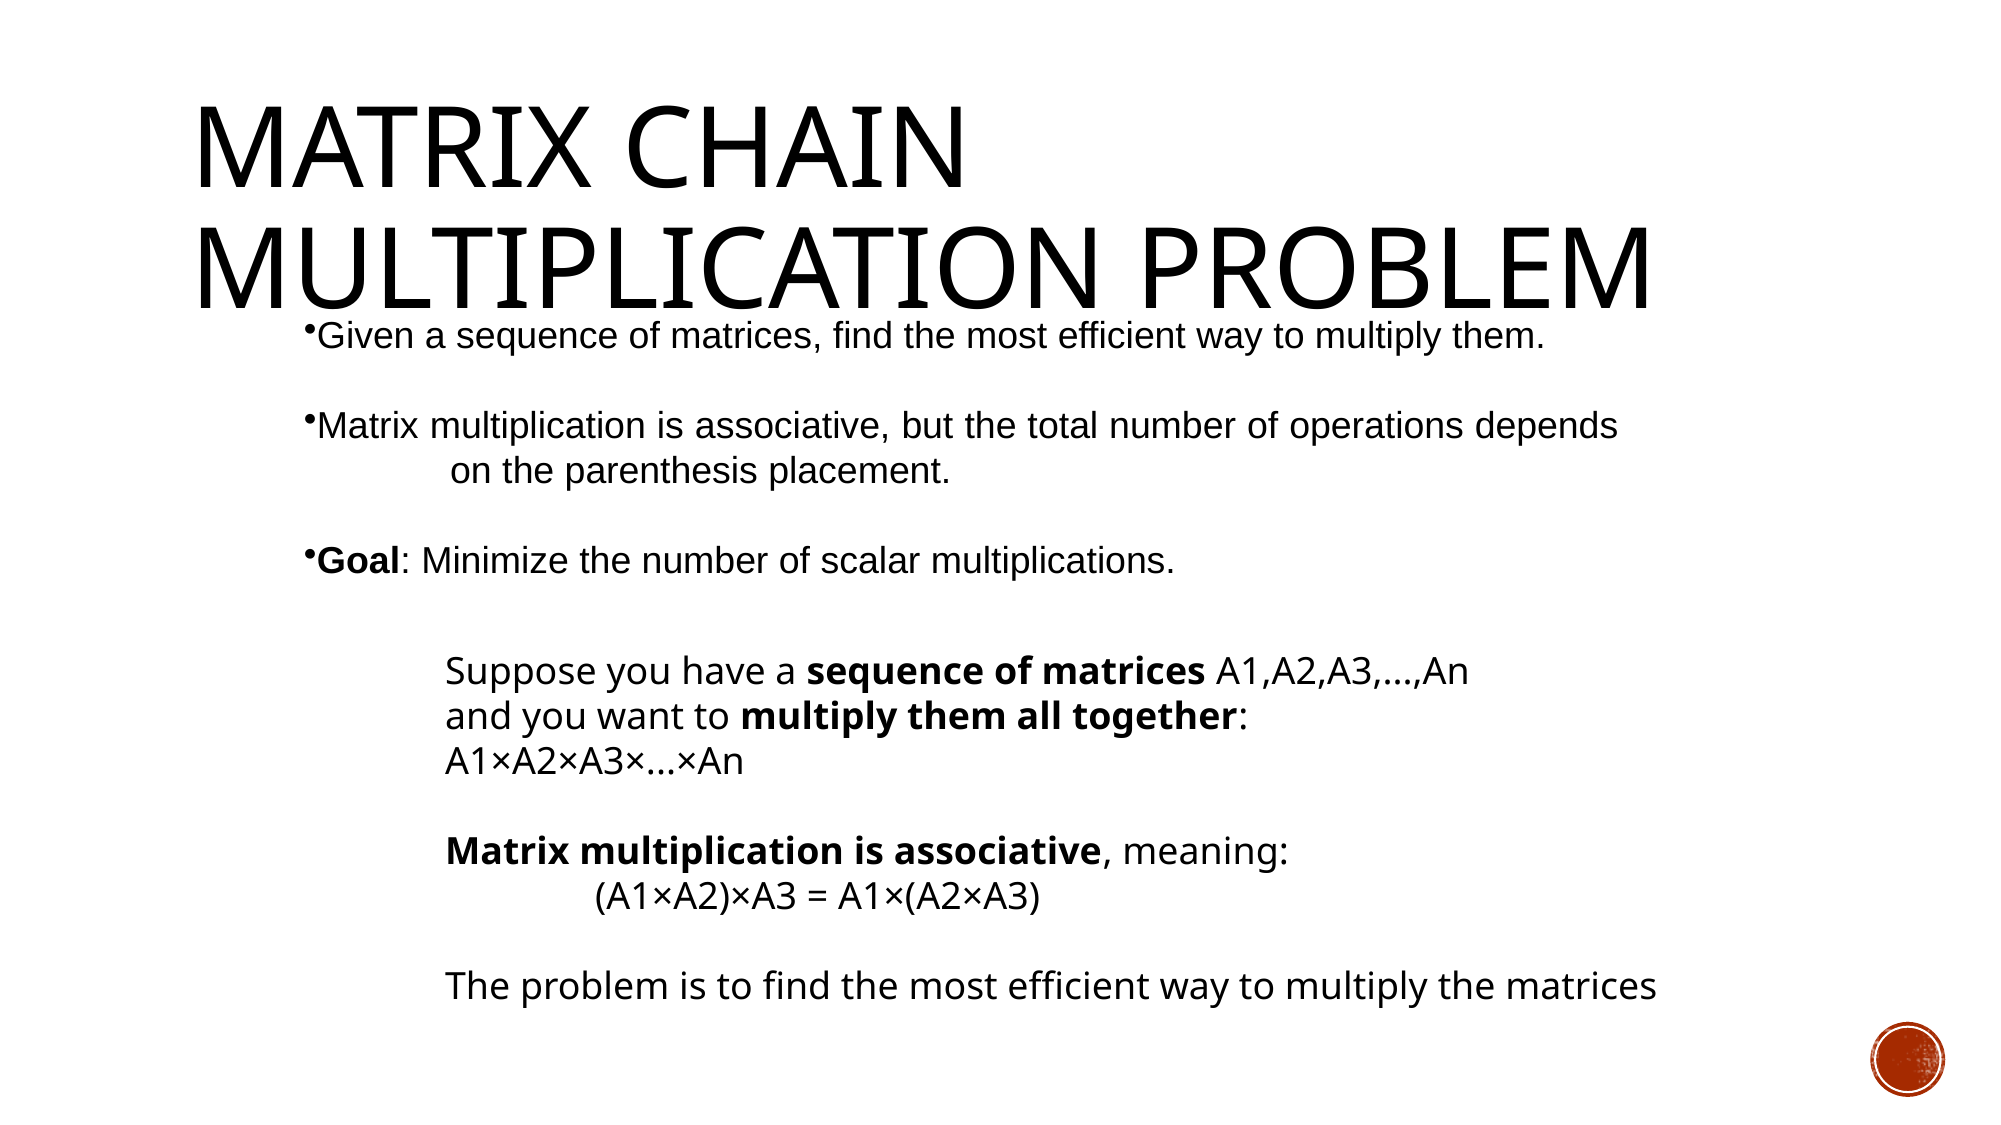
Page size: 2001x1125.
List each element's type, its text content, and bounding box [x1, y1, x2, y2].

list Given a sequence of matrices, find the most efficient way to multiply them. Matrix multiplication is associative, but the total number of operations depends on the parenthesis placement. Goal: Minimize the number of scalar multiplications. [288, 119, 1645, 773]
text_box Suppose you have a sequence of matrices A1,A2,A3,...,An and you want to multiply them all together: A1×A2×A3×...×An Matrix multiplication is associative, meaning: (A1​×A2​)×A3 ​= A1​×(A2​×A3​) The problem is to find the most efficient way to multiply the matrices [430, 640, 1875, 1015]
title Matrix Chain Multiplication Problem [175, 79, 1826, 344]
